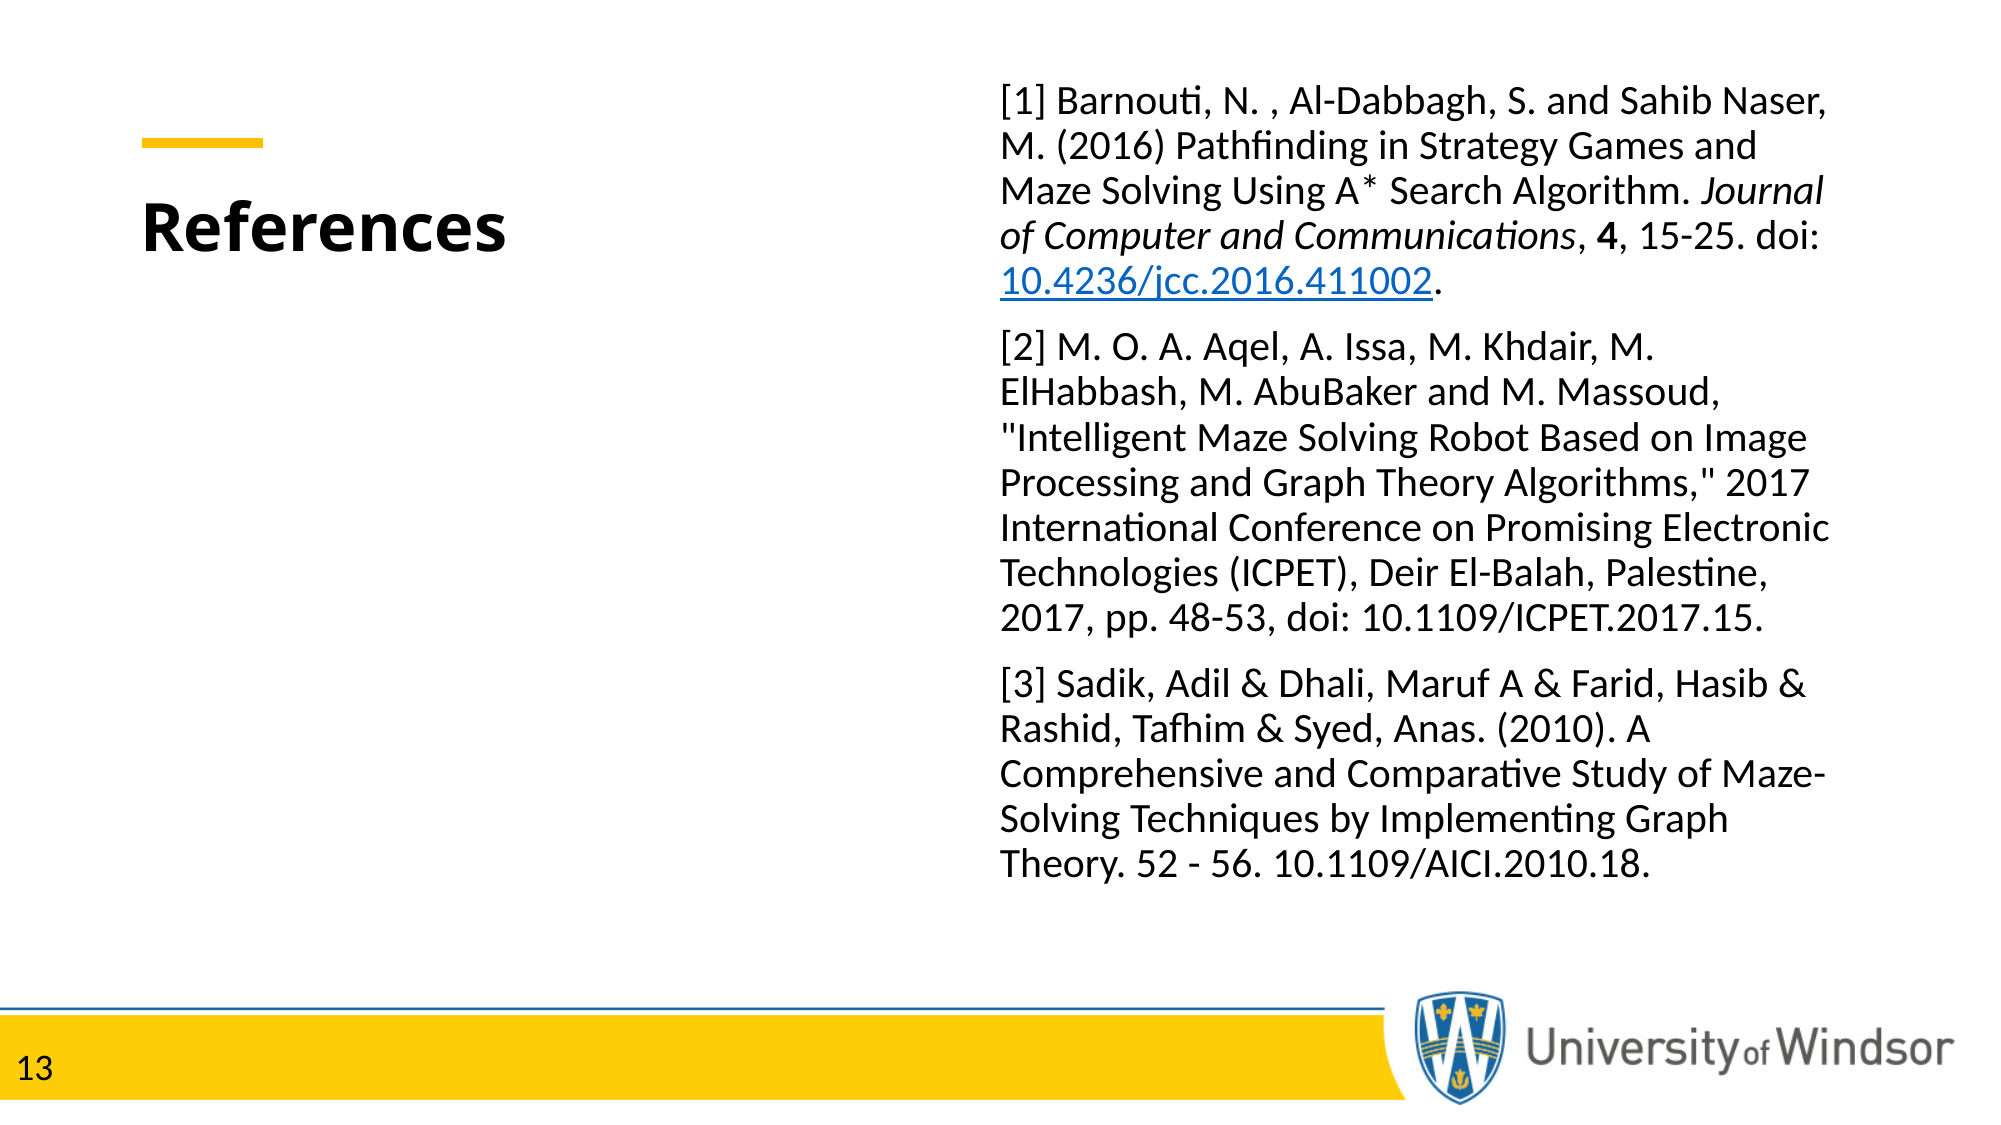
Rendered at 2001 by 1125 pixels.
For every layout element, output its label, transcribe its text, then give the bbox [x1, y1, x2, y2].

picture [0, 974, 2000, 1125]
list [1] Barnouti, N. , Al-Dabbagh, S. and Sahib Naser, M. (2016) Pathfinding in Strategy Games and Maze Solving Using A* Search Algorithm. Journal of Computer and Communications, 4, 15-25. doi: 10.4236/jcc.2016.411002. [2] M. O. A. Aqel, A. Issa, M. Khdair, M. ElHabbash, M. AbuBaker and M. Massoud, "Intelligent Maze Solving Robot Based on Image Processing and Graph Theory Algorithms," 2017 International Conference on Promising Electronic Technologies (ICPET), Deir El-Balah, Palestine, 2017, pp. 48-53, doi: 10.1109/ICPET.2017.15. [3] Sadik, Adil & Dhali, Maruf A & Farid, Hasib & Rashid, Tafhim & Syed, Anas. (2010). A Comprehensive and Comparative Study of Maze-Solving Techniques by Implementing Graph Theory. 52 - 56. 10.1109/AICI.2010.18. [984, 71, 1848, 1012]
slide_number 13 [0, 1040, 451, 1101]
title References [125, 186, 881, 664]
